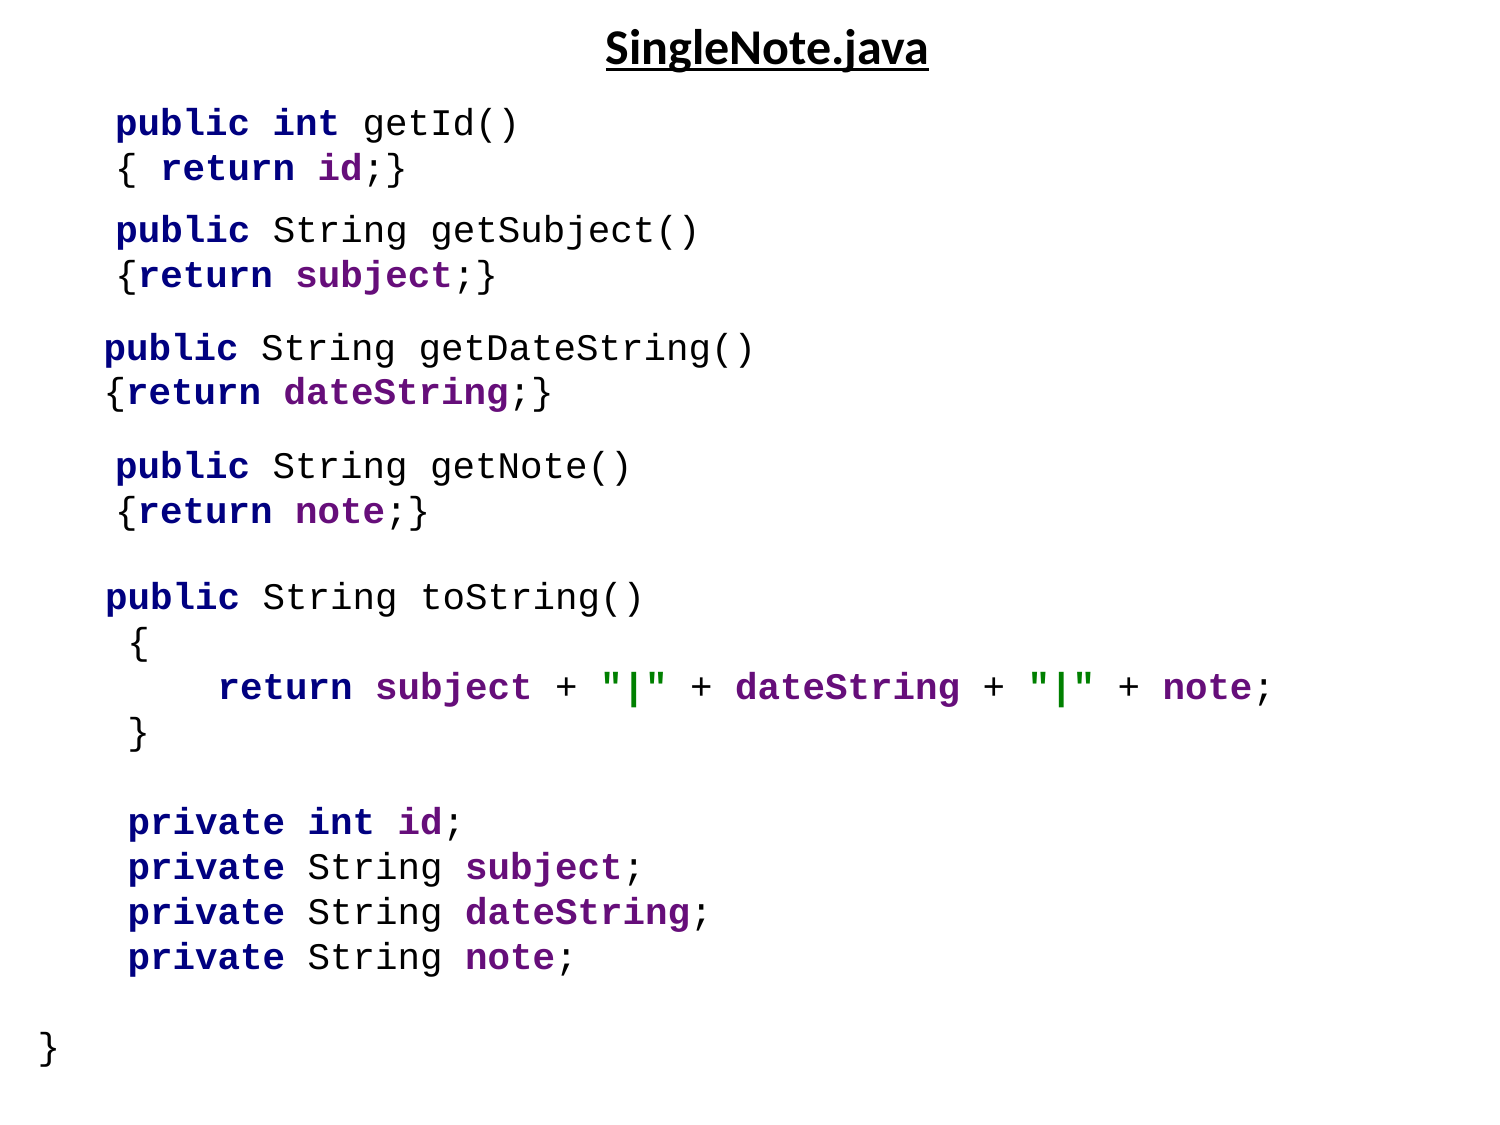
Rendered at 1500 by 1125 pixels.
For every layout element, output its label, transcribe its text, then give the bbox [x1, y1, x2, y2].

text_box public String getNote() {return note;} [100, 433, 1500, 539]
text_box public int getId() { return id;} [100, 90, 1140, 196]
text_box public String getSubject() {return subject;} [100, 197, 798, 303]
text_box SingleNote.java [289, 7, 1247, 82]
text_box public String toString() { return subject + "|" + dateString + "|" + note; } private int id; private String subject; private String dateString; private String note; } [22, 564, 1291, 1075]
text_box public String getDateString() {return dateString;} [88, 314, 1258, 420]
